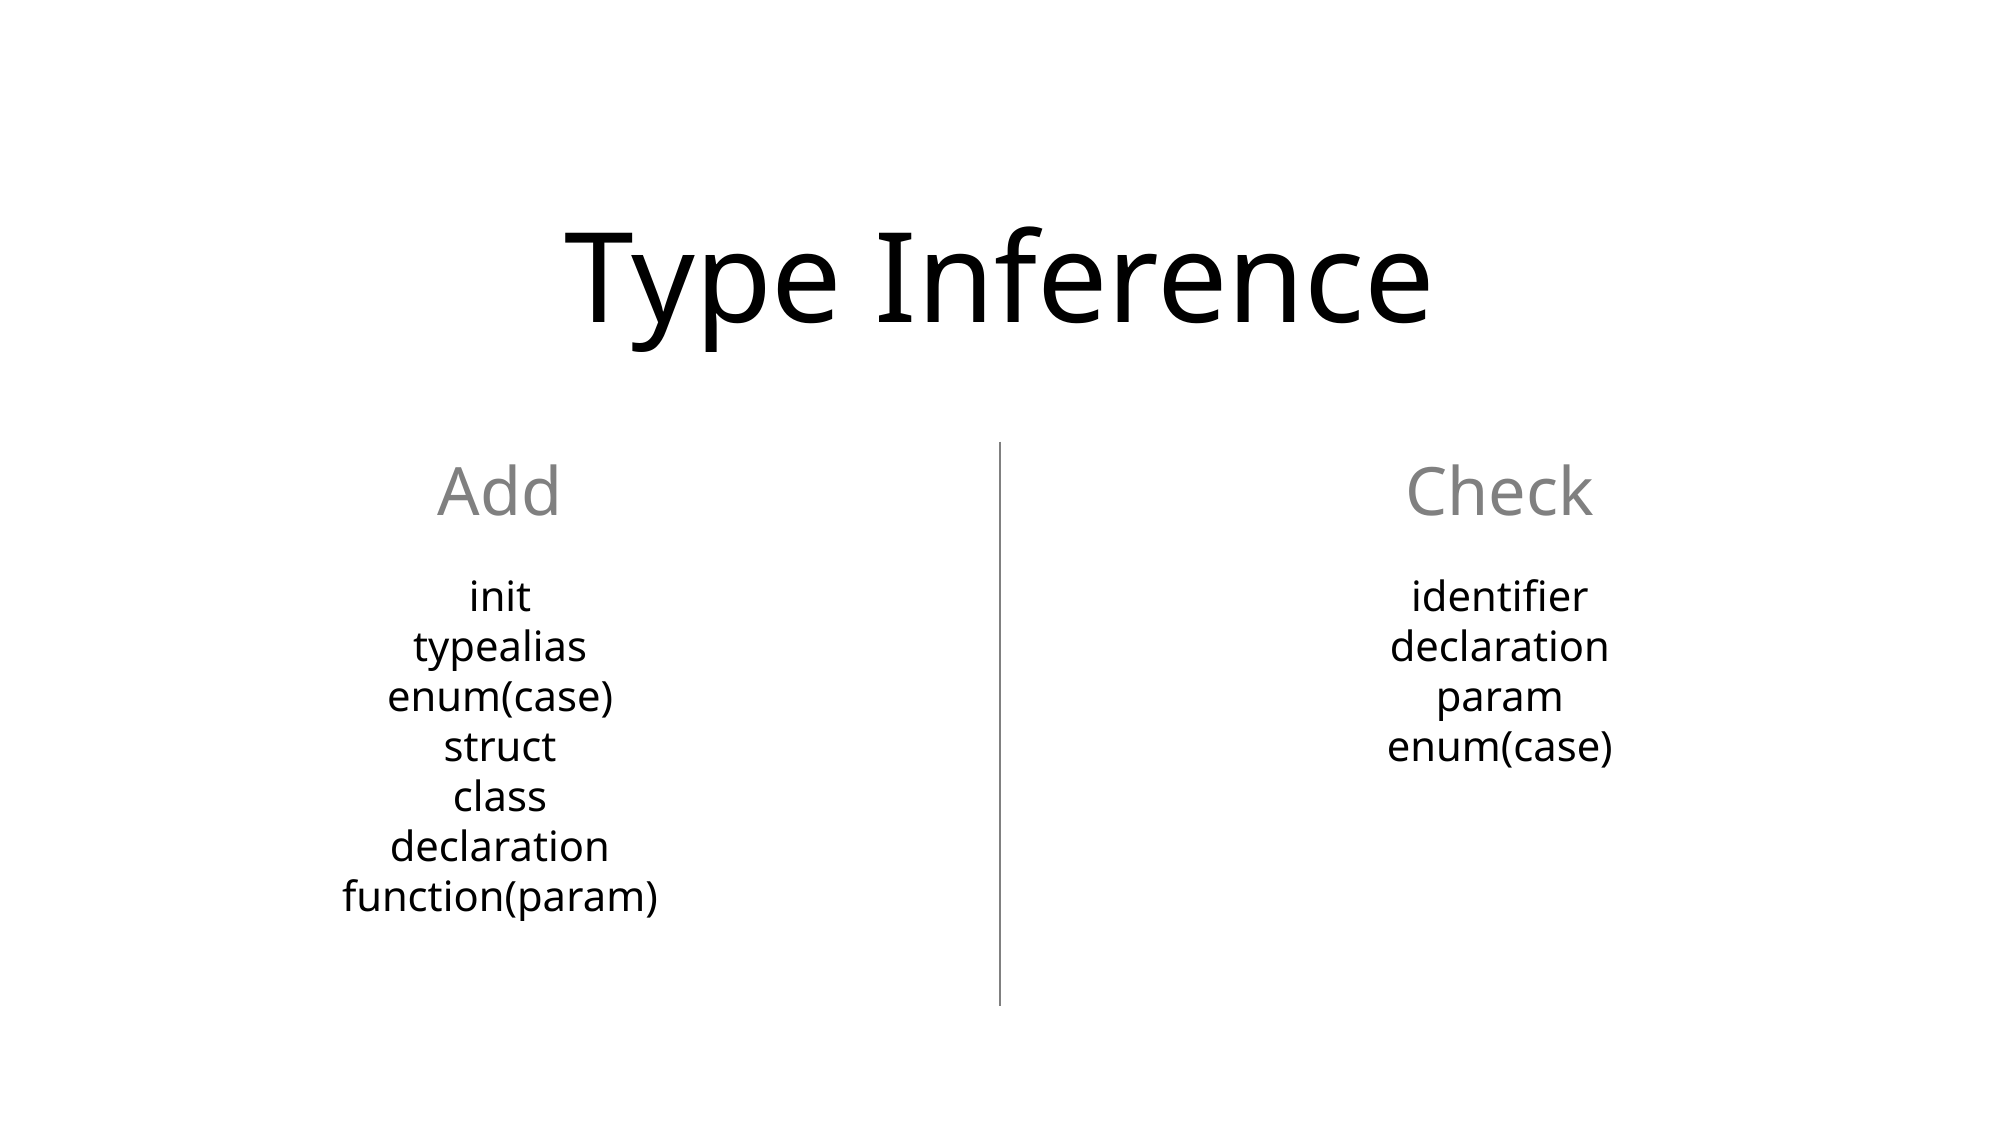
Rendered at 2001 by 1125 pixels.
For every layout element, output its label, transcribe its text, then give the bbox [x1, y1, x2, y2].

text_box init typealias enum(case) struct class declaration function(param) [327, 562, 673, 928]
text_box Type Inference [549, 189, 1451, 355]
text_box identifier declaration param enum(case) [1372, 562, 1628, 778]
text_box Add [0, 441, 999, 537]
text_box Check [1001, 441, 2000, 537]
